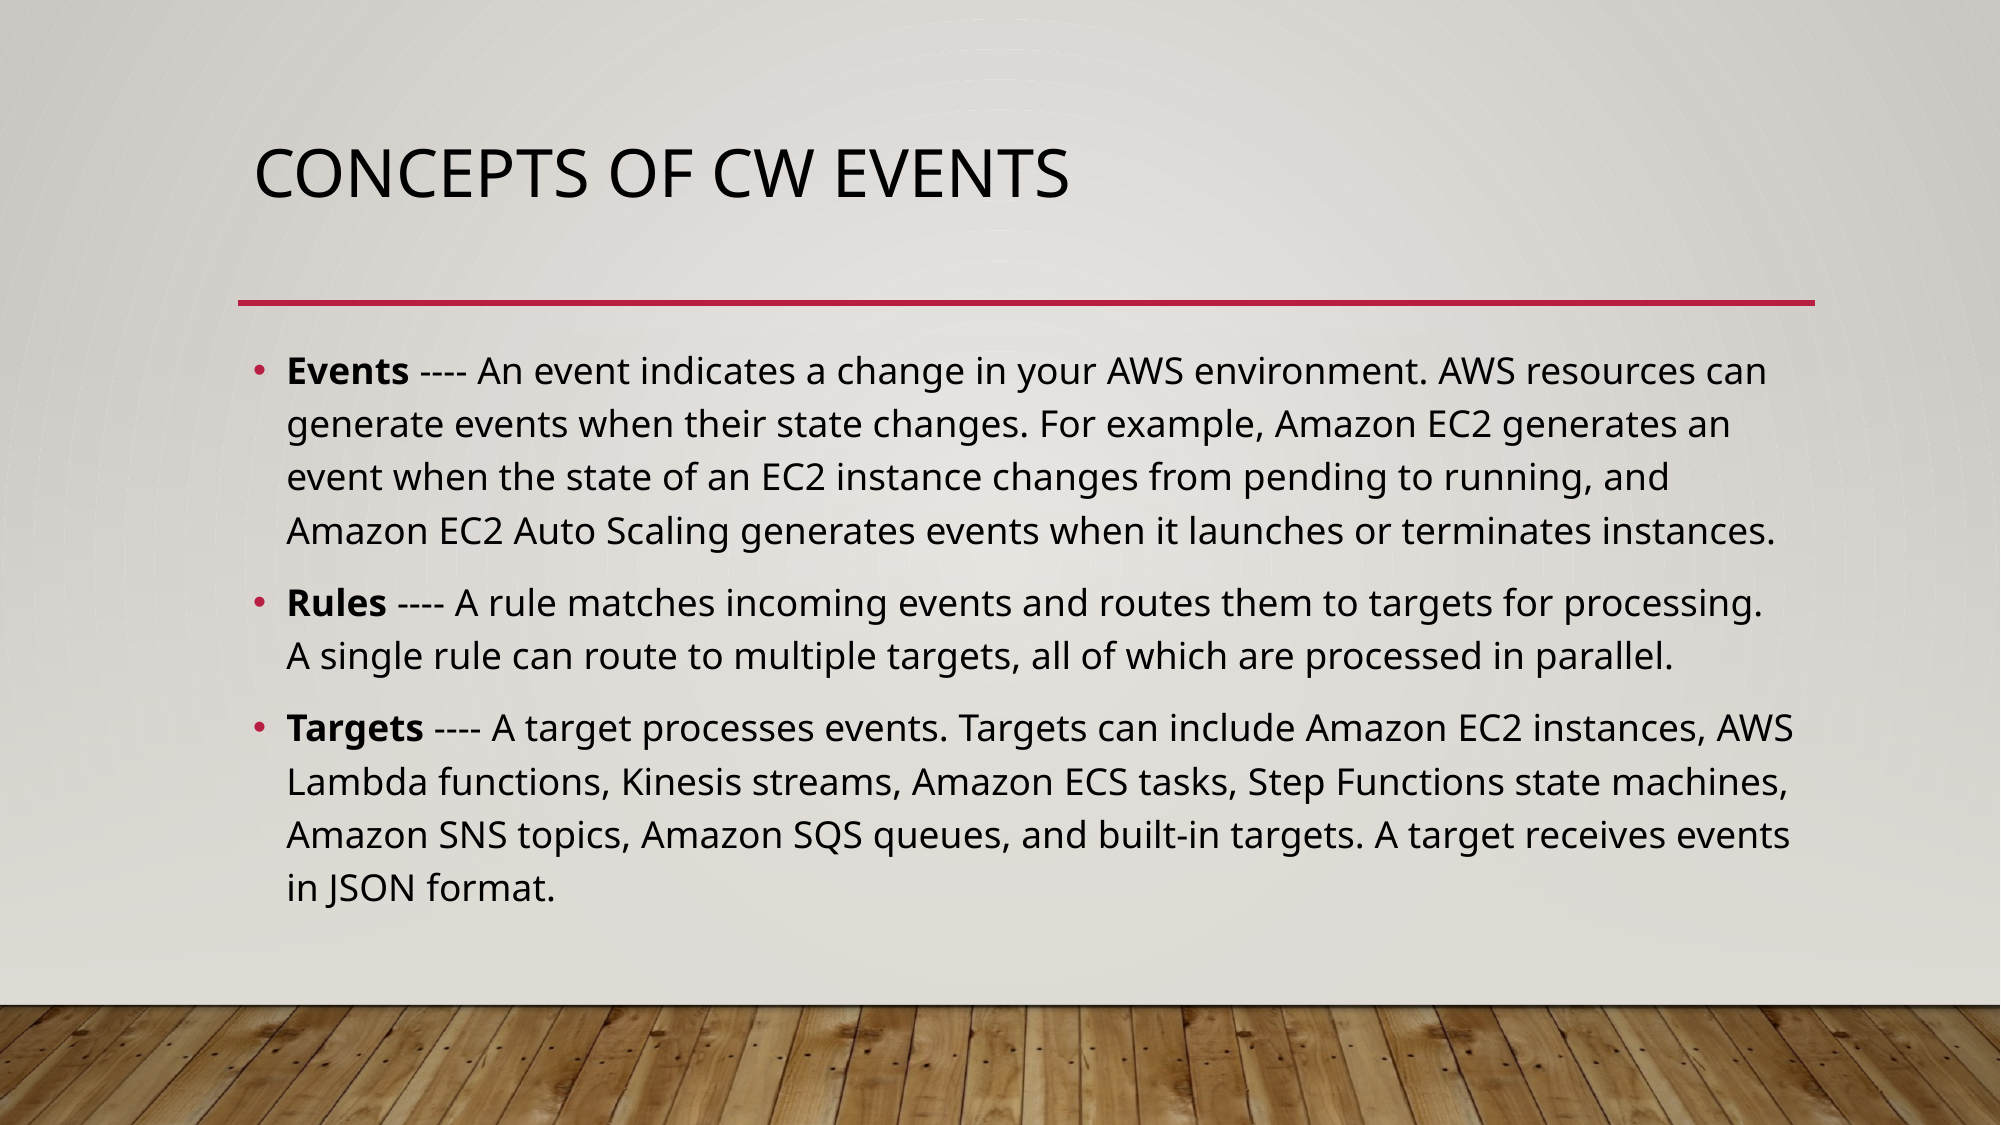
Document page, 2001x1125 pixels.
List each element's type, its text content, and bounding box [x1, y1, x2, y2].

picture [0, 1005, 2000, 1125]
title Concepts of CW events [238, 131, 1814, 305]
list Events ---- An event indicates a change in your AWS environment. AWS resources can generate events when their state changes. For example, Amazon EC2 generates an event when the state of an EC2 instance changes from pending to running, and Amazon EC2 Auto Scaling generates events when it launches or terminates instances. Rules ---- A rule matches incoming events and routes them to targets for processing. A single rule can route to multiple targets, all of which are processed in parallel. Targets ---- A target processes events. Targets can include Amazon EC2 instances, AWS Lambda functions, Kinesis streams, Amazon ECS tasks, Step Functions state machines, Amazon SNS topics, Amazon SQS queues, and built-in targets. A target receives events in JSON format. [238, 330, 1814, 993]
